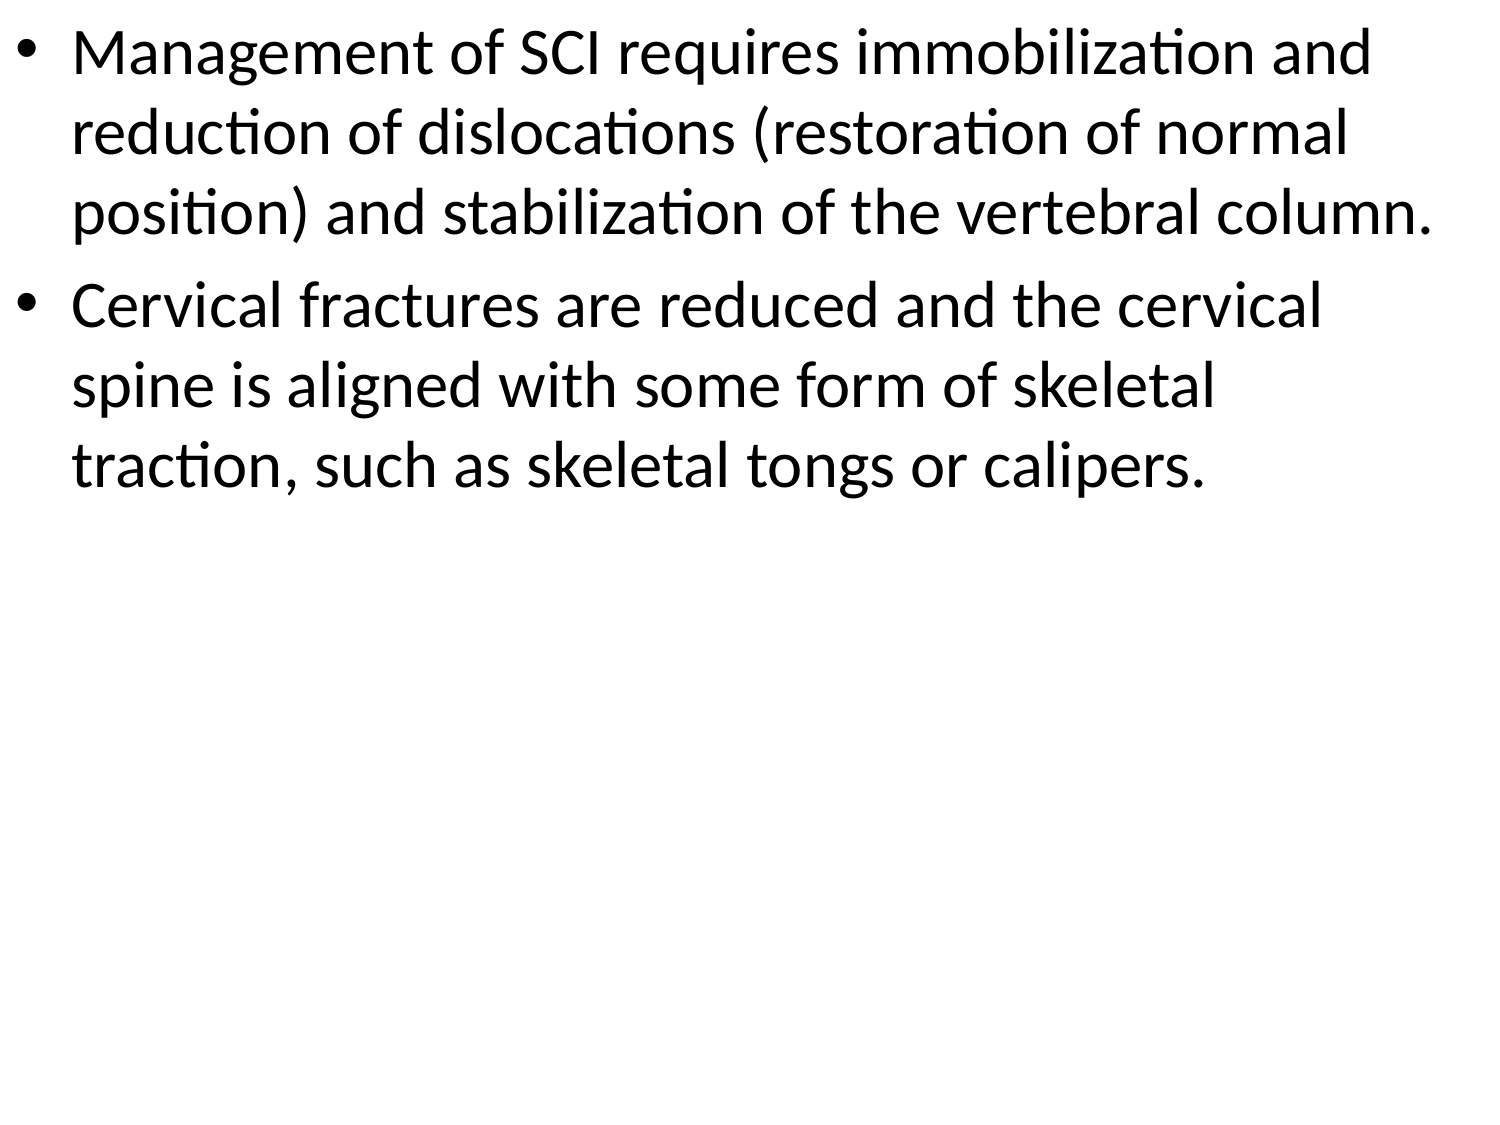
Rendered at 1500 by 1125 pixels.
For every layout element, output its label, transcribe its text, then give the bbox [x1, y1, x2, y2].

list Management of SCI requires immobilization and reduction of dislocations (restoration of normal position) and stabilization of the vertebral column. Cervical fractures are reduced and the cervical spine is aligned with some form of skeletal traction, such as skeletal tongs or calipers. [0, 0, 1475, 1125]
